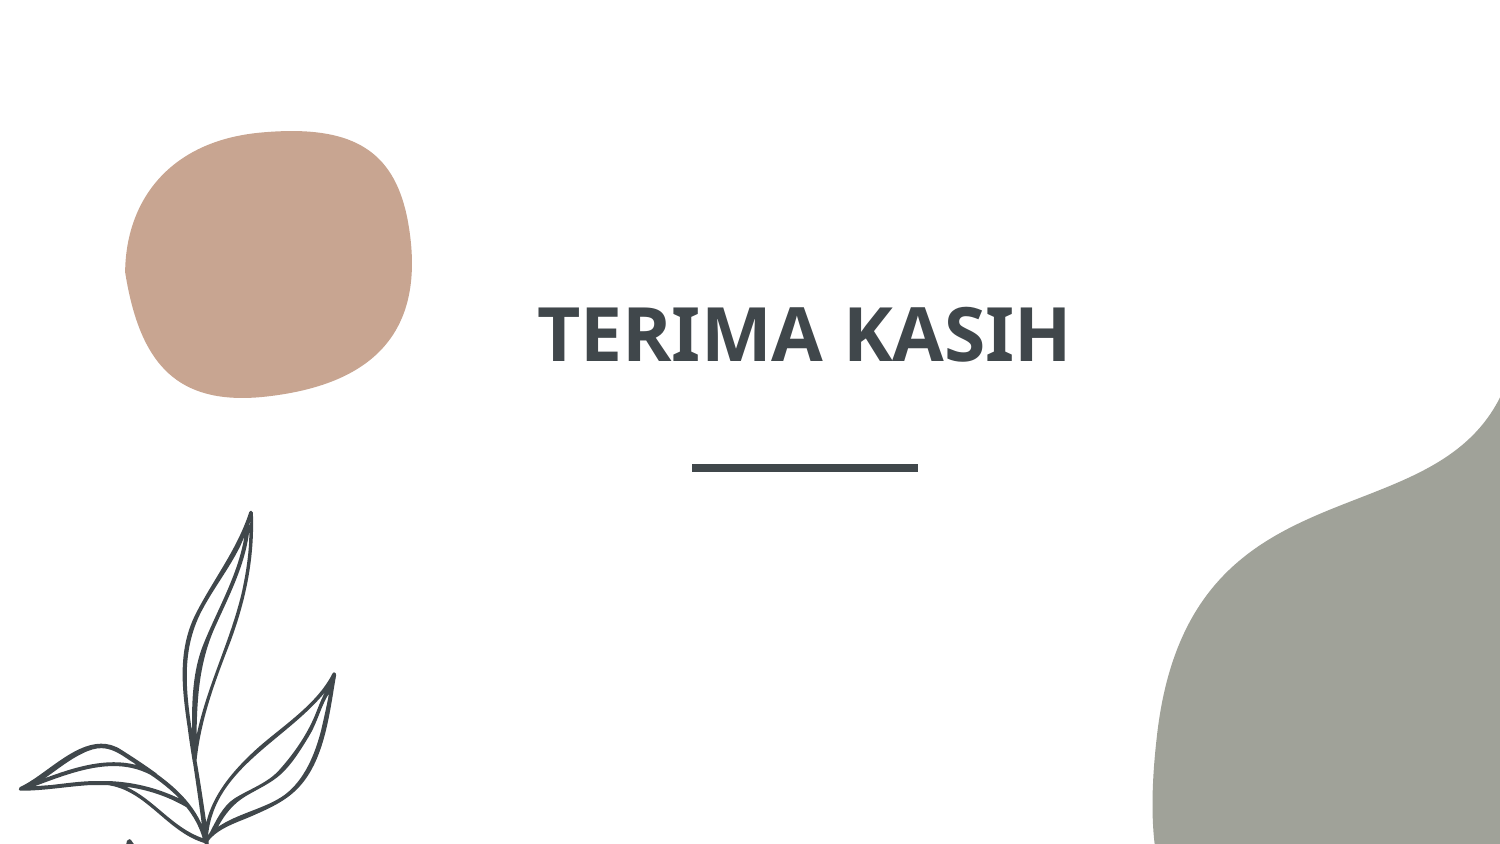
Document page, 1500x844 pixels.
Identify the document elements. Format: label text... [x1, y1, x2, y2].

title TERIMA KASIH [312, 142, 1298, 392]
text_box [691, 463, 919, 473]
